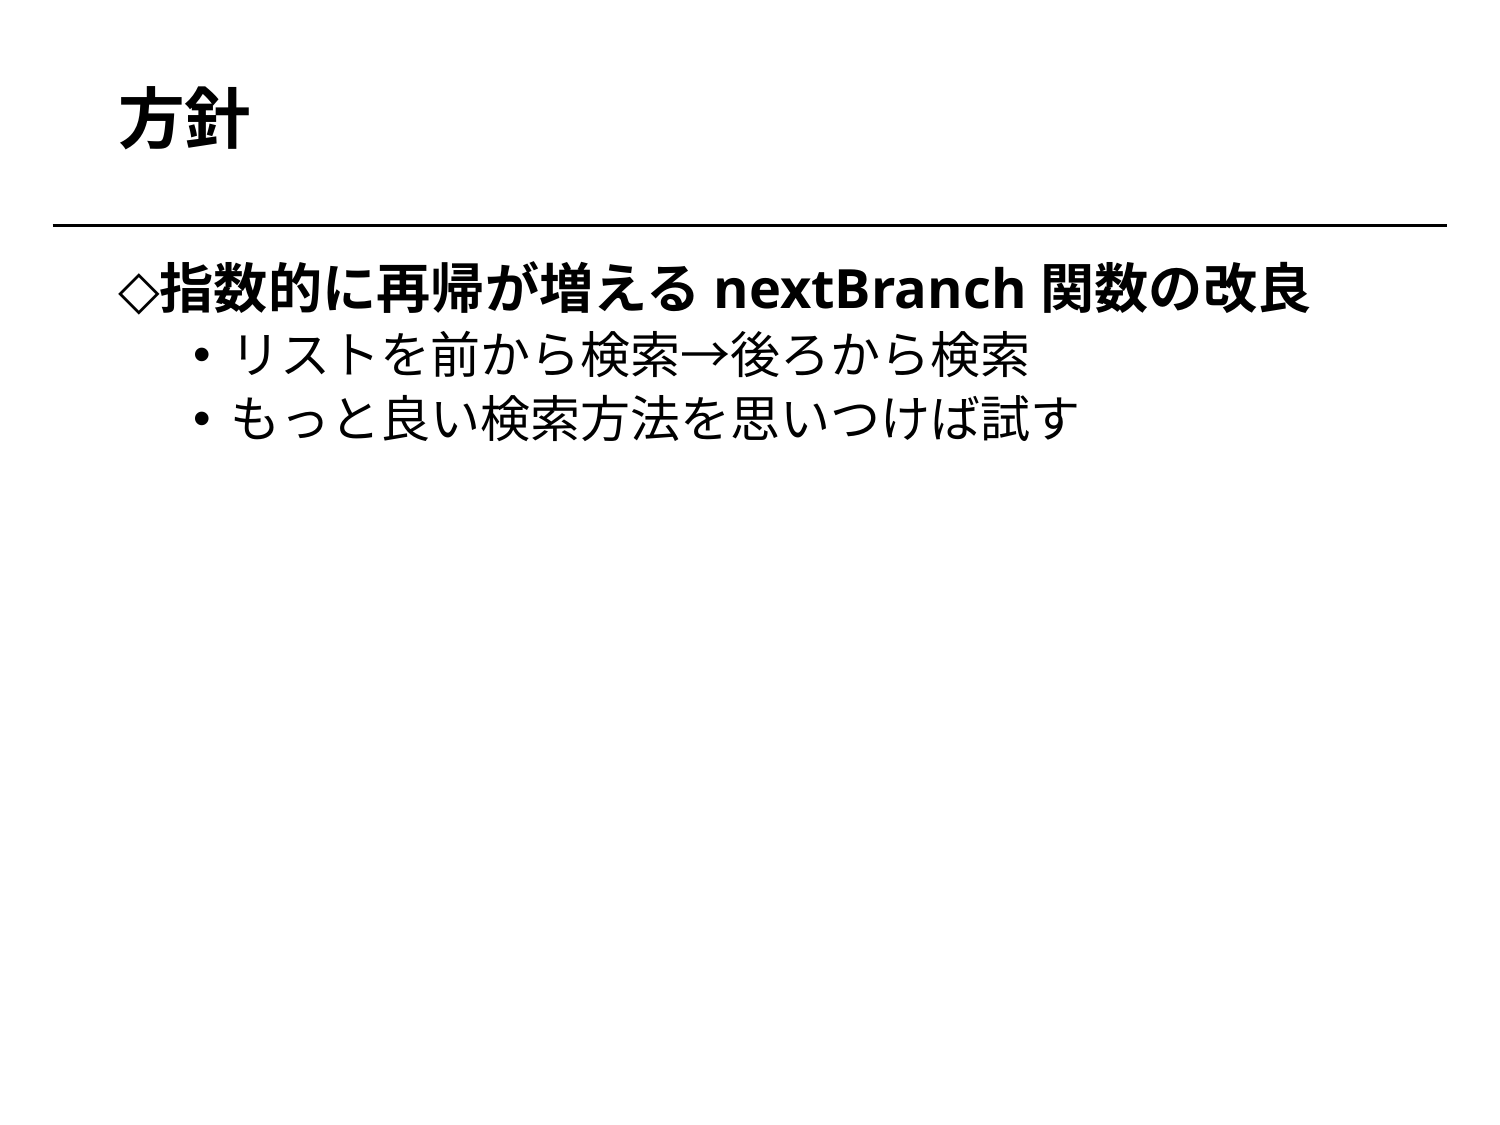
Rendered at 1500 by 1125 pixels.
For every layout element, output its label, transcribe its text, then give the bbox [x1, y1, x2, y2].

list 指数的に再帰が増えるnextBranch関数の改良 リストを前から検索→後ろから検索 もっと良い検索方法を思いつけば試す [103, 253, 1397, 1014]
title 方針 [103, 45, 1397, 198]
